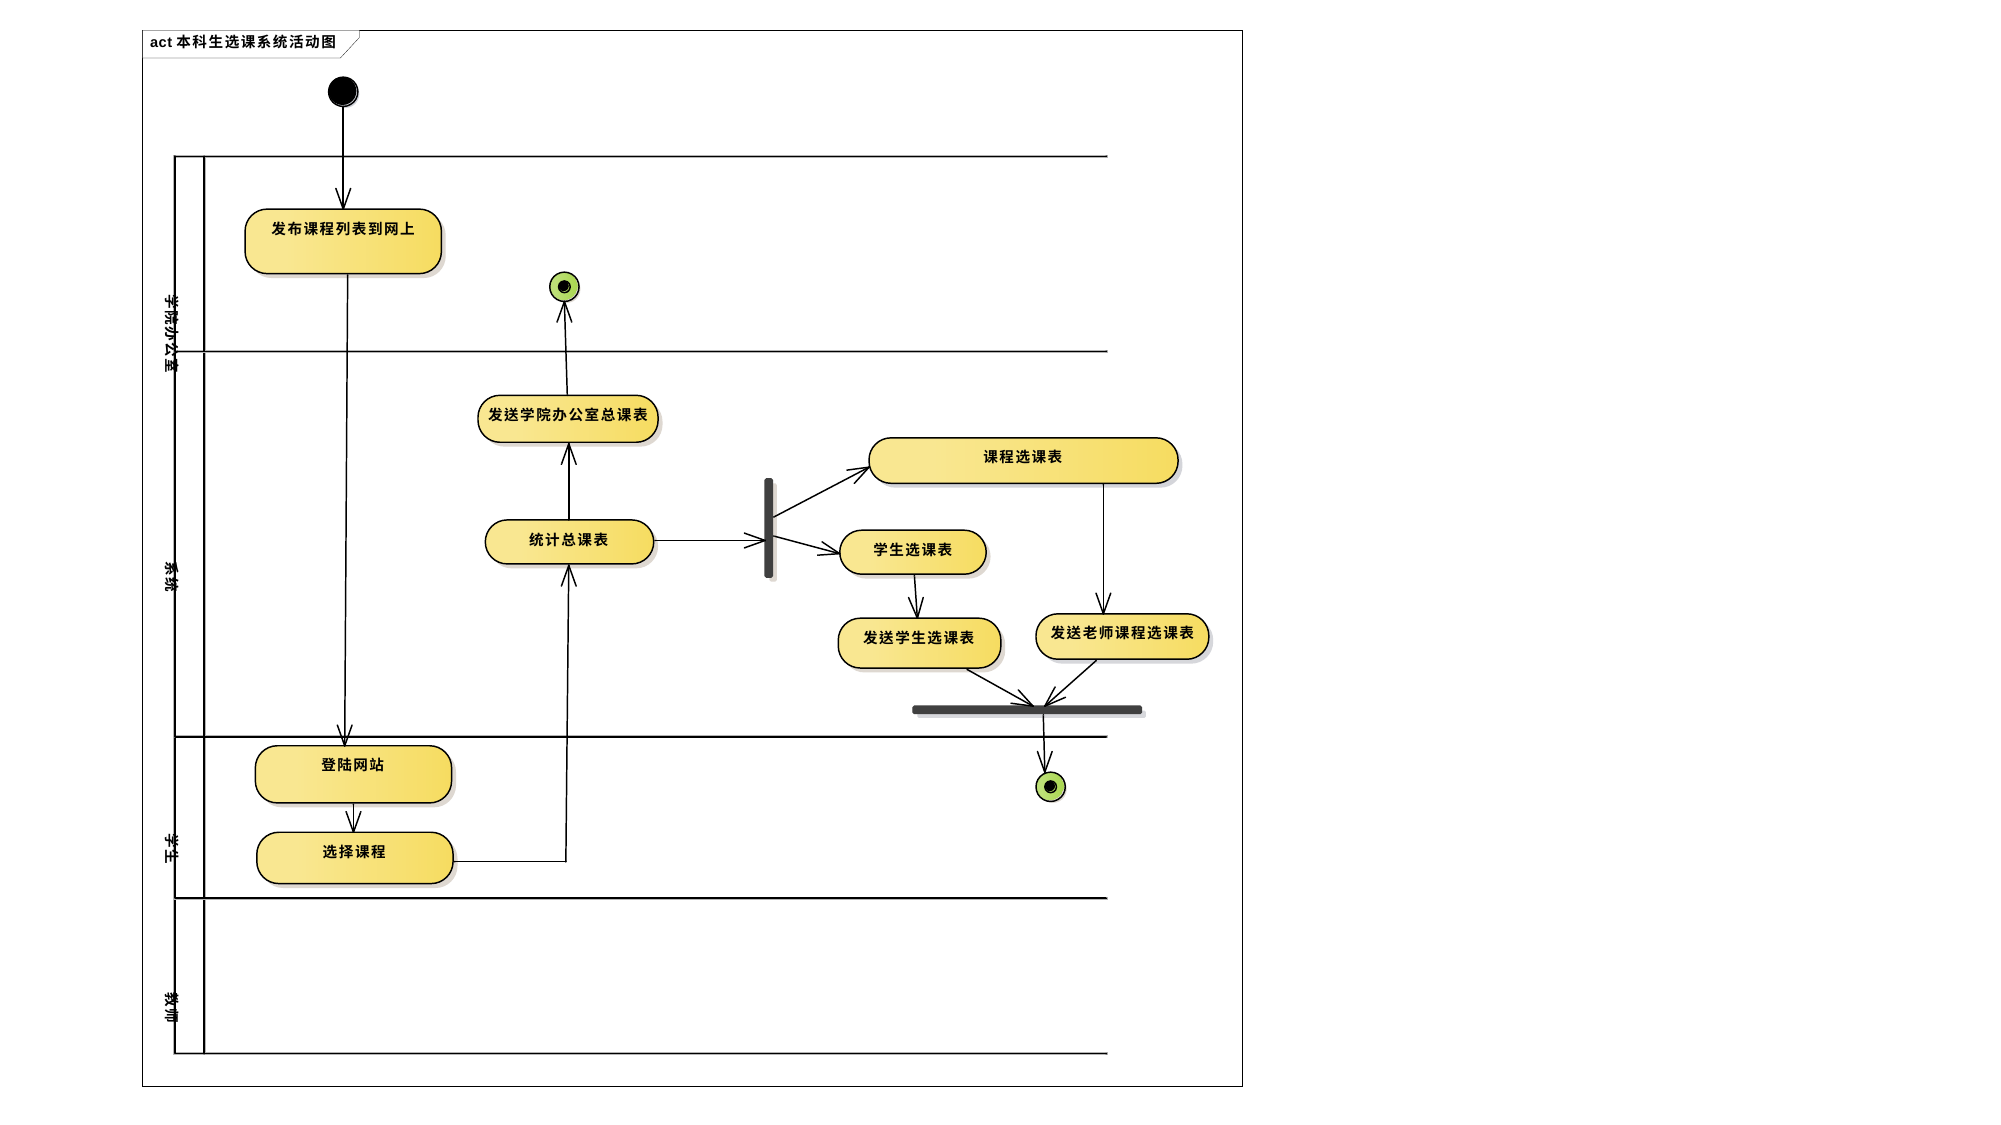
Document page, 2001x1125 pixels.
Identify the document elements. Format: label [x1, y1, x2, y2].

picture [138, 25, 1247, 1091]
